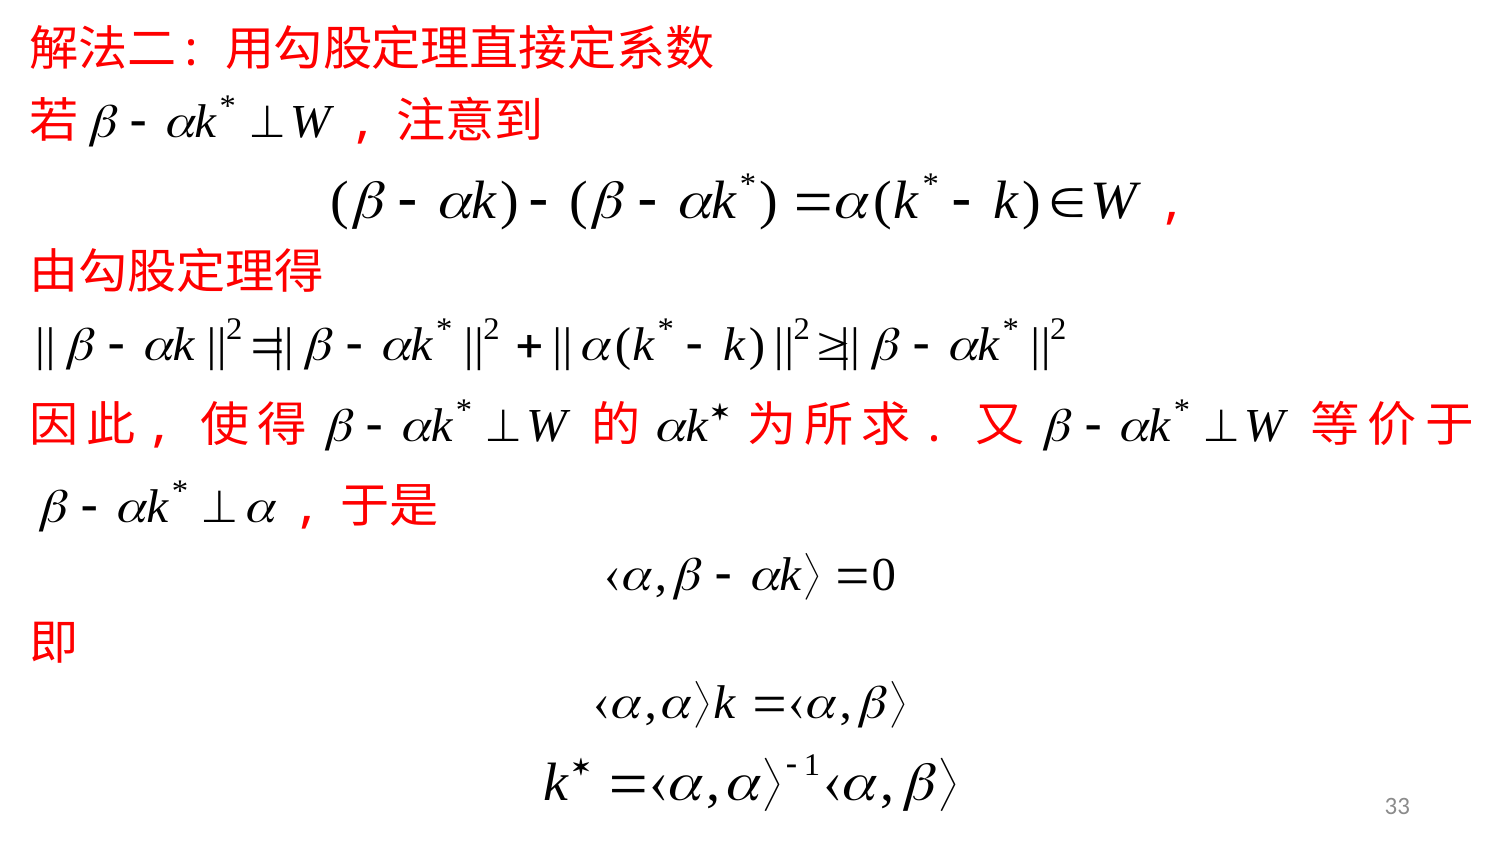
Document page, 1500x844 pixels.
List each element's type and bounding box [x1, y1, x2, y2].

text_box [28, 17, 1471, 827]
